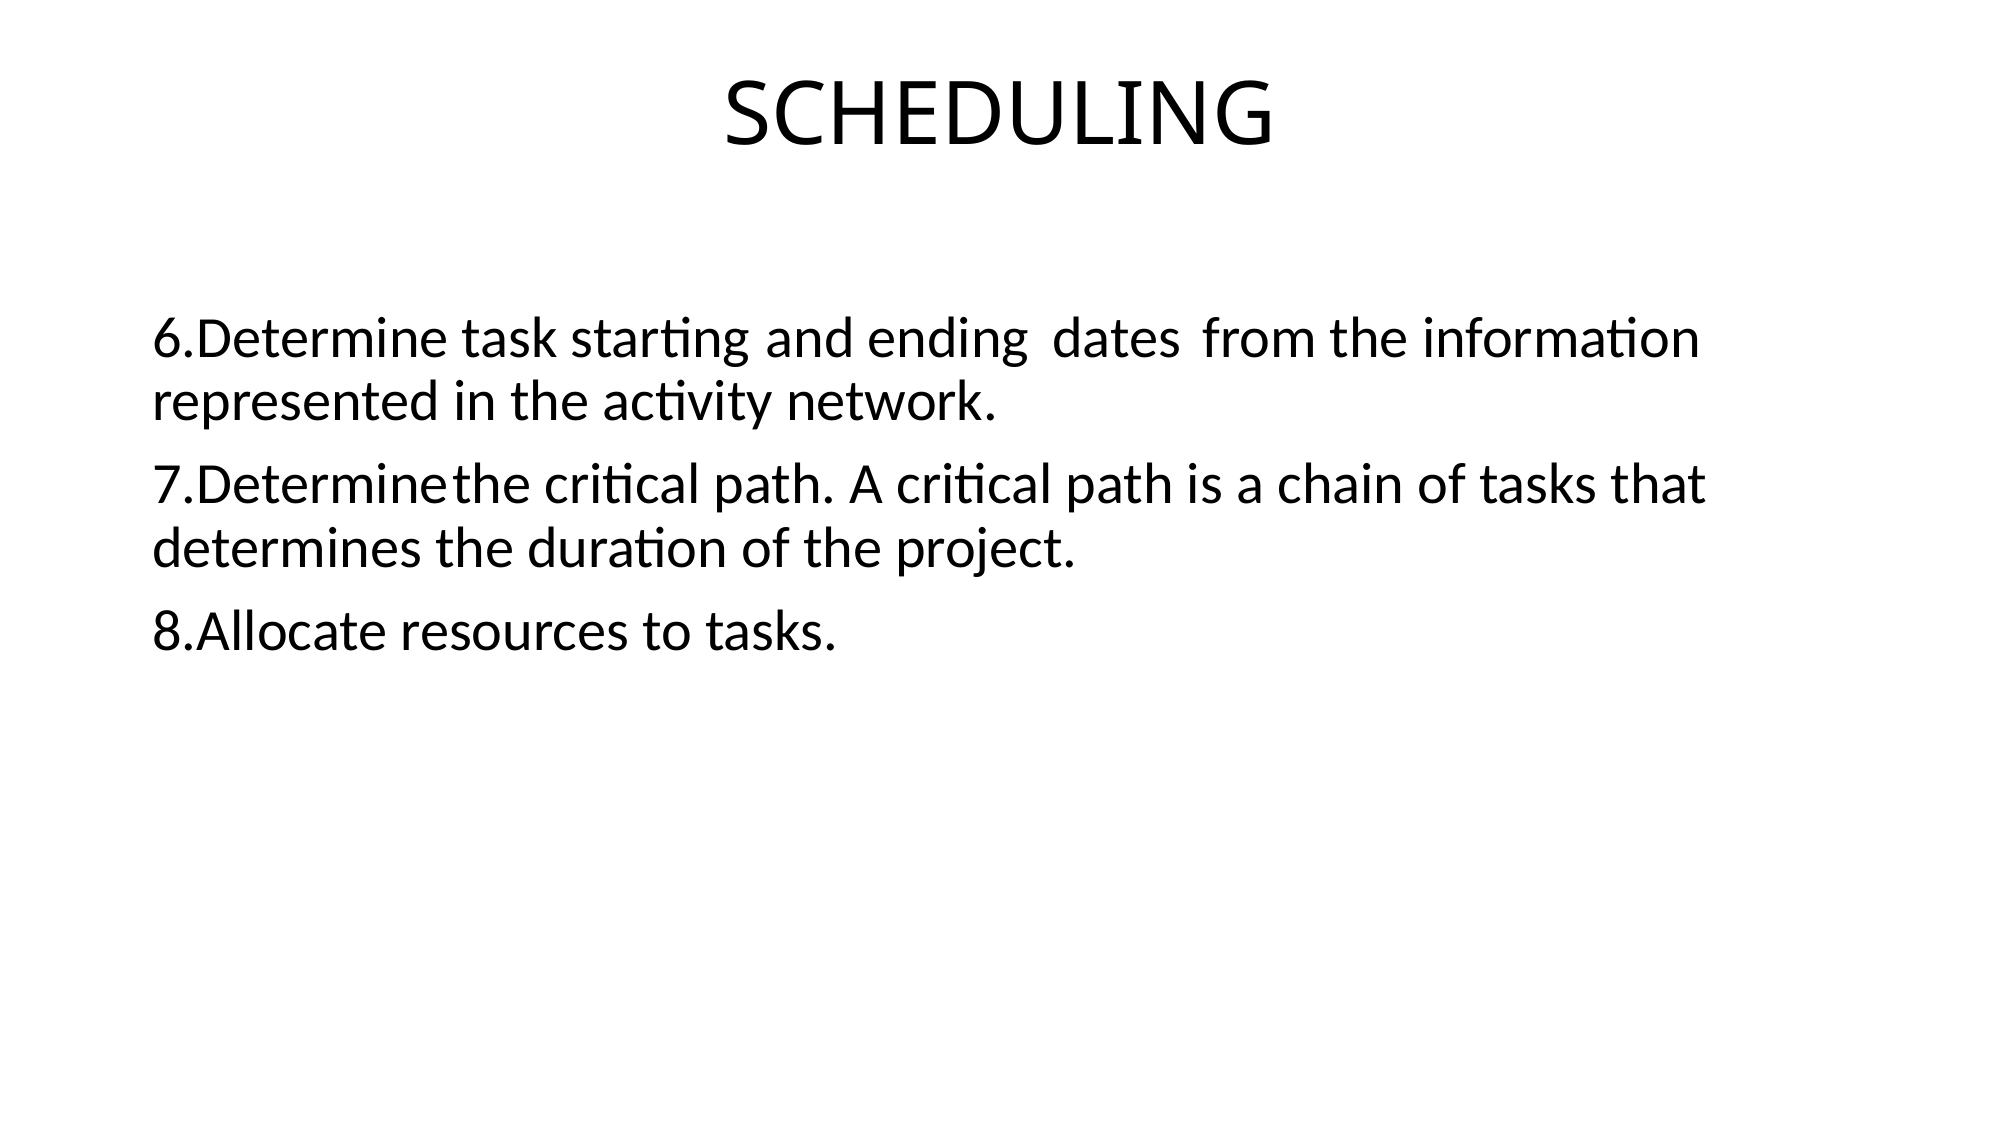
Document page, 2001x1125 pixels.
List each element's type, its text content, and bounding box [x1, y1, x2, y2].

list 6.Determine task starting and ending dates from the information represented in the activity network. 7.Determine the critical path. A critical path is a chain of tasks that determines the duration of the project. 8.Allocate resources to tasks. [137, 299, 1863, 1014]
title SCHEDULING [137, 59, 1863, 278]
